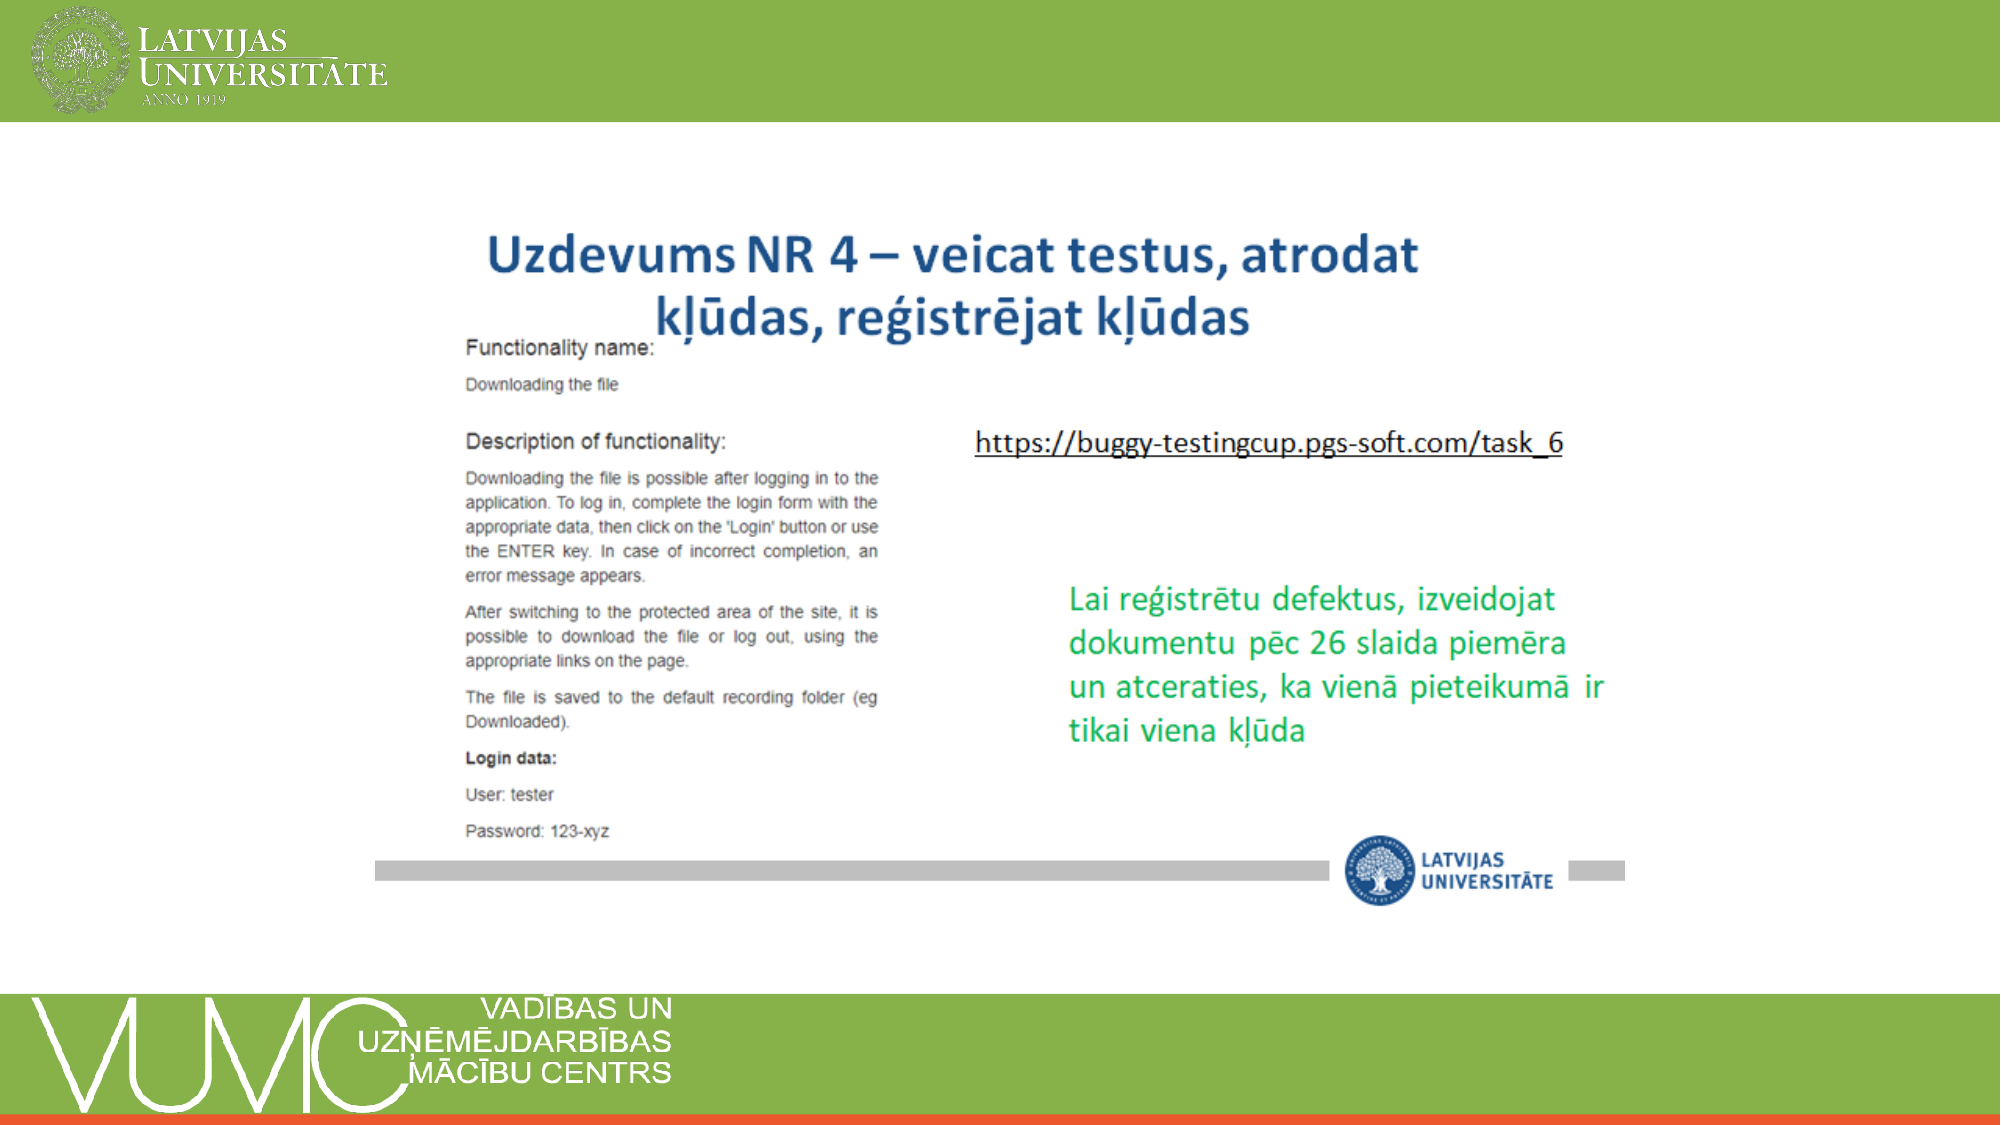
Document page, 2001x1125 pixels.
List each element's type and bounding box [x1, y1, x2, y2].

picture [31, 993, 671, 1113]
picture [31, 6, 387, 114]
picture [374, 210, 1626, 915]
